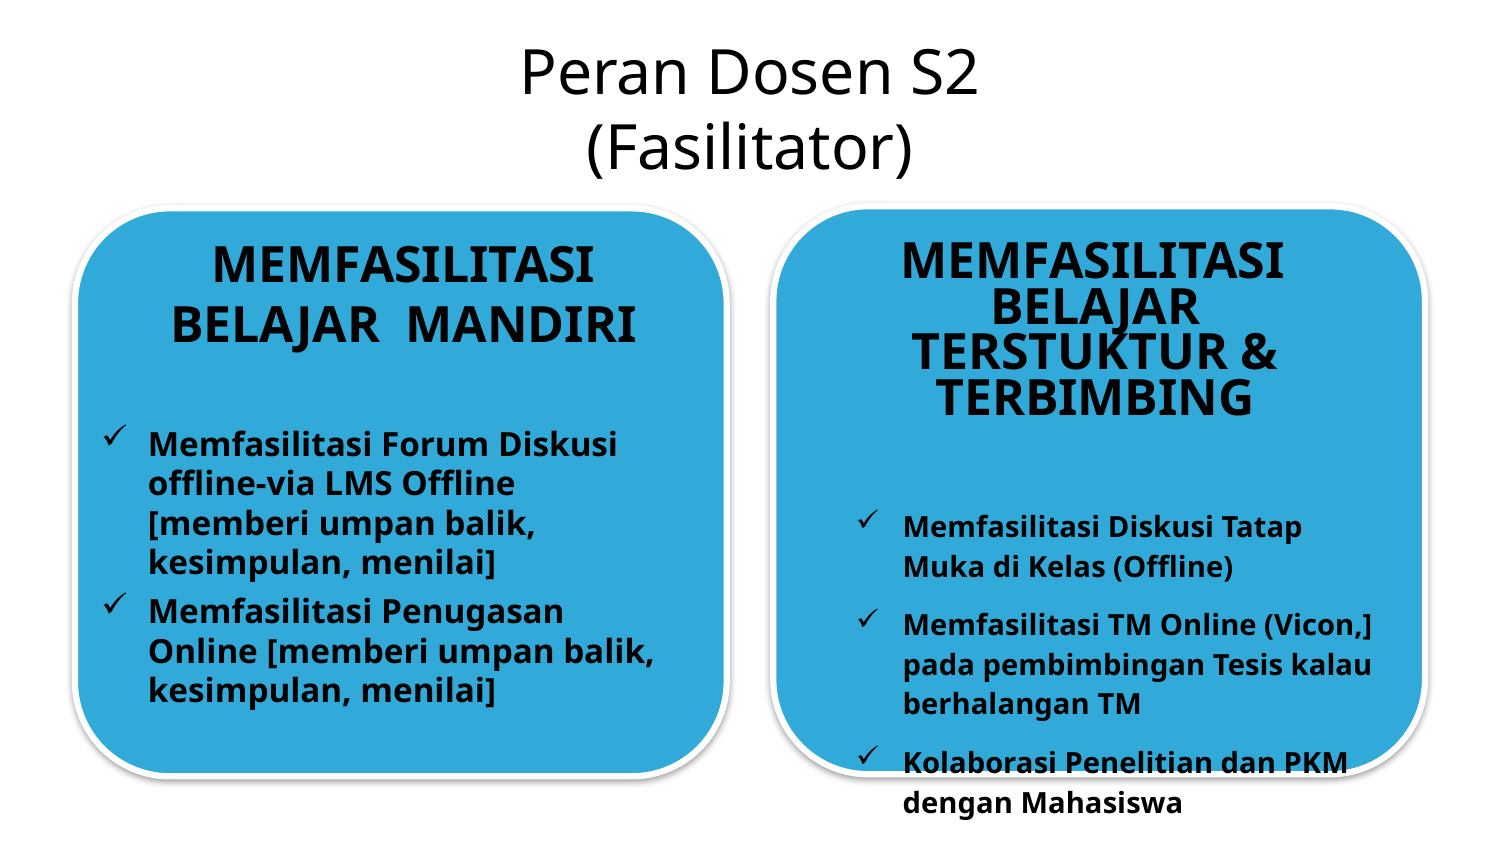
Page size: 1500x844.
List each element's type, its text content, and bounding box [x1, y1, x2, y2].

text_box [770, 203, 1394, 765]
text_box [71, 278, 75, 707]
text_box [105, 205, 696, 229]
text_box [1421, 264, 1429, 717]
text_box [76, 233, 730, 780]
text_box Peran Dosen S2 (Fasilitator) [74, 67, 1425, 147]
text_box MEMFASILITASI BELAJAR MANDIRI Memfasilitasi Forum Diskusi offline-via LMS Offline [memberi umpan balik, kesimpulan, menilai] Memfasilitasi Penugasan Online [memberi umpan balik, kesimpulan, menilai] [75, 229, 701, 710]
text_box MEMFASILITASI BELAJAR TERSTUKTUR & TERBIMBING Memfasilitasi Diskusi Tatap Muka di Kelas (Offline) Memfasilitasi TM Online (Vicon,] pada pembimbingan Tesis kalau berhalangan TM Kolaborasi Penelitian dan PKM dengan Mahasiswa [820, 226, 1421, 844]
